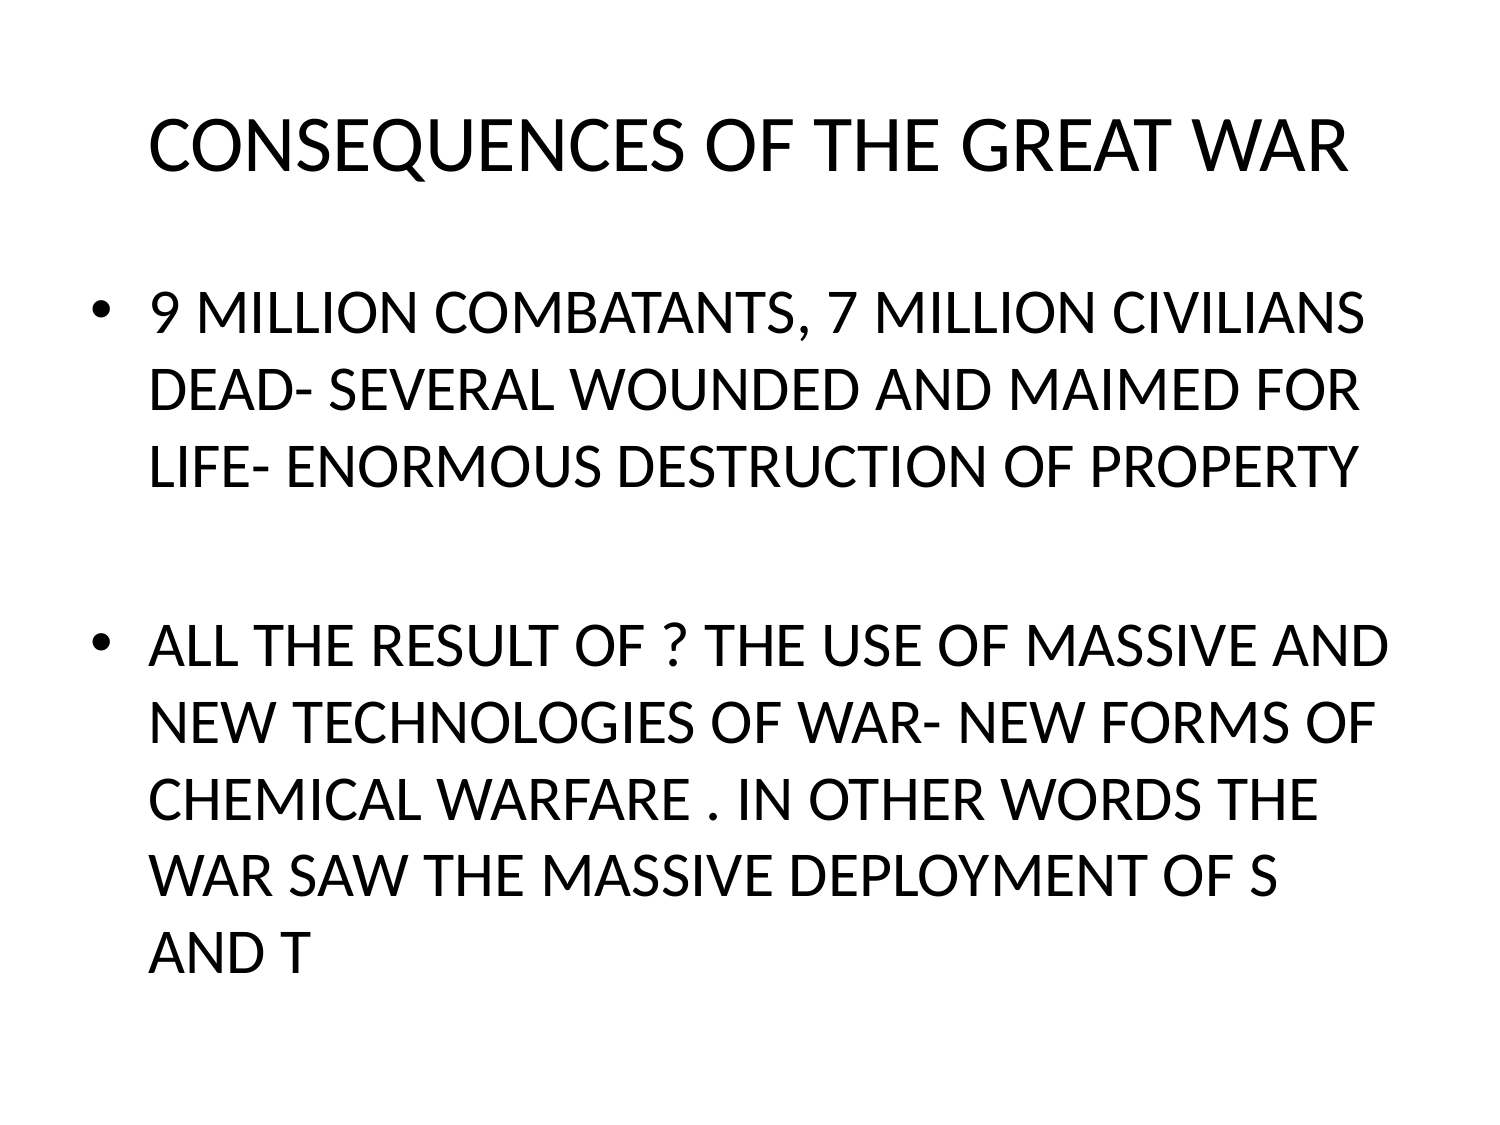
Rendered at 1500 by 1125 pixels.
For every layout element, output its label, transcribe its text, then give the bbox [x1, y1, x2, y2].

list 9 MILLION COMBATANTS, 7 MILLION CIVILIANS DEAD- SEVERAL WOUNDED AND MAIMED FOR LIFE- ENORMOUS DESTRUCTION OF PROPERTY ALL THE RESULT OF ? THE USE OF MASSIVE AND NEW TECHNOLOGIES OF WAR- NEW FORMS OF CHEMICAL WARFARE . IN OTHER WORDS THE WAR SAW THE MASSIVE DEPLOYMENT OF S AND T [75, 262, 1425, 1005]
title CONSEQUENCES OF THE GREAT WAR [75, 45, 1425, 233]
